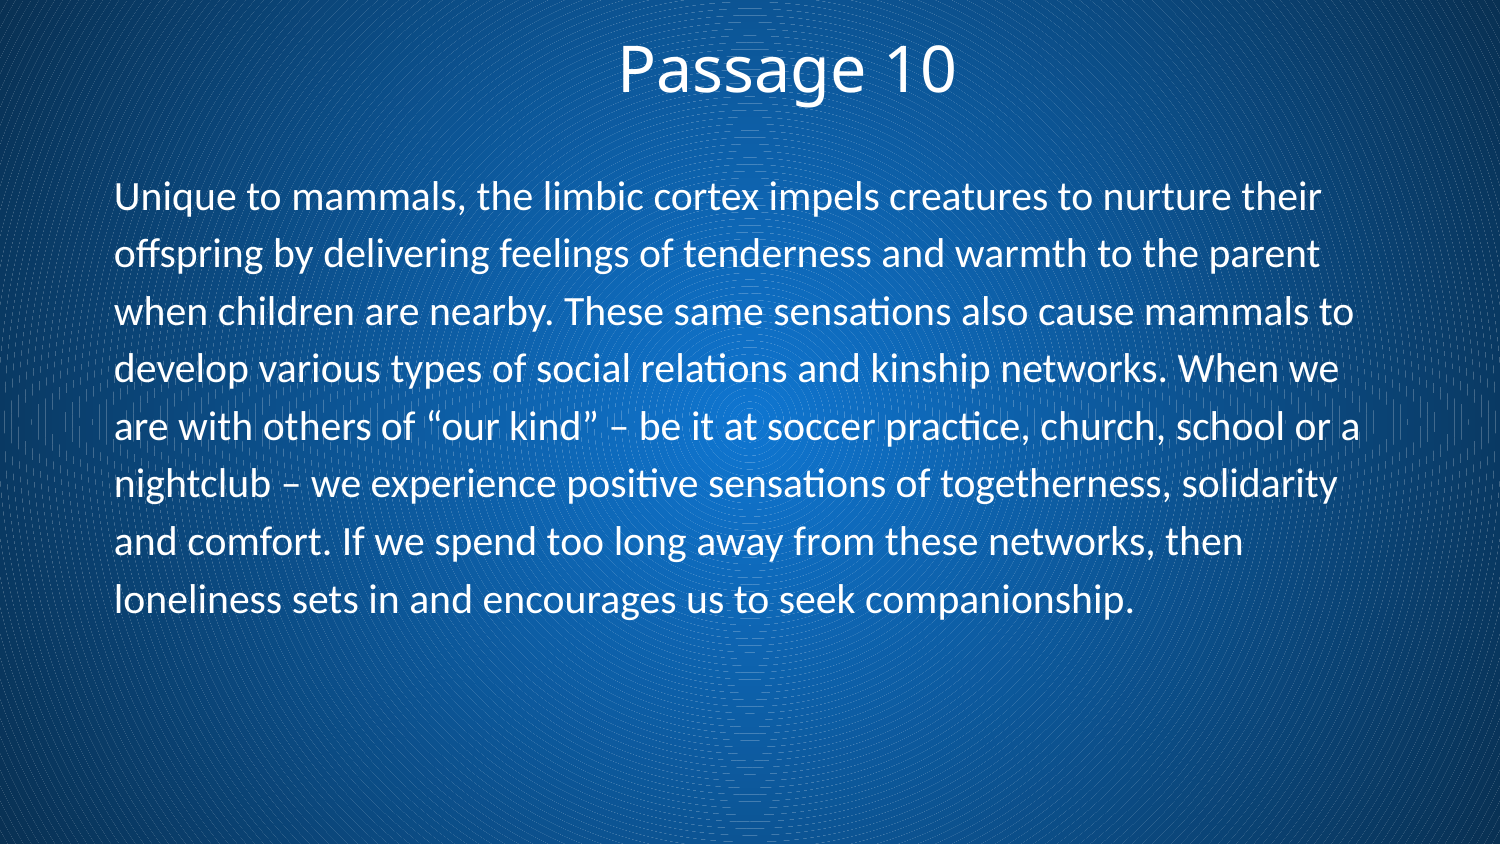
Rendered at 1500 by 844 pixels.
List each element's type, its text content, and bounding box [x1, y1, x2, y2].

text_box Unique to mammals, the limbic cortex impels creatures to nurture their offspring by delivering feelings of tenderness and warmth to the parent when children are nearby. These same sensations also cause mammals to develop various types of social relations and kinship networks. When we are with others of “our kind” – be it at soccer practice, church, school or a nightclub – we experience positive sensations of togetherness, solidarity and comfort. If we spend too long away from these networks, then loneliness sets in and encourages us to seek companionship. [98, 146, 1402, 740]
text_box Passage 10 [98, 13, 1402, 115]
